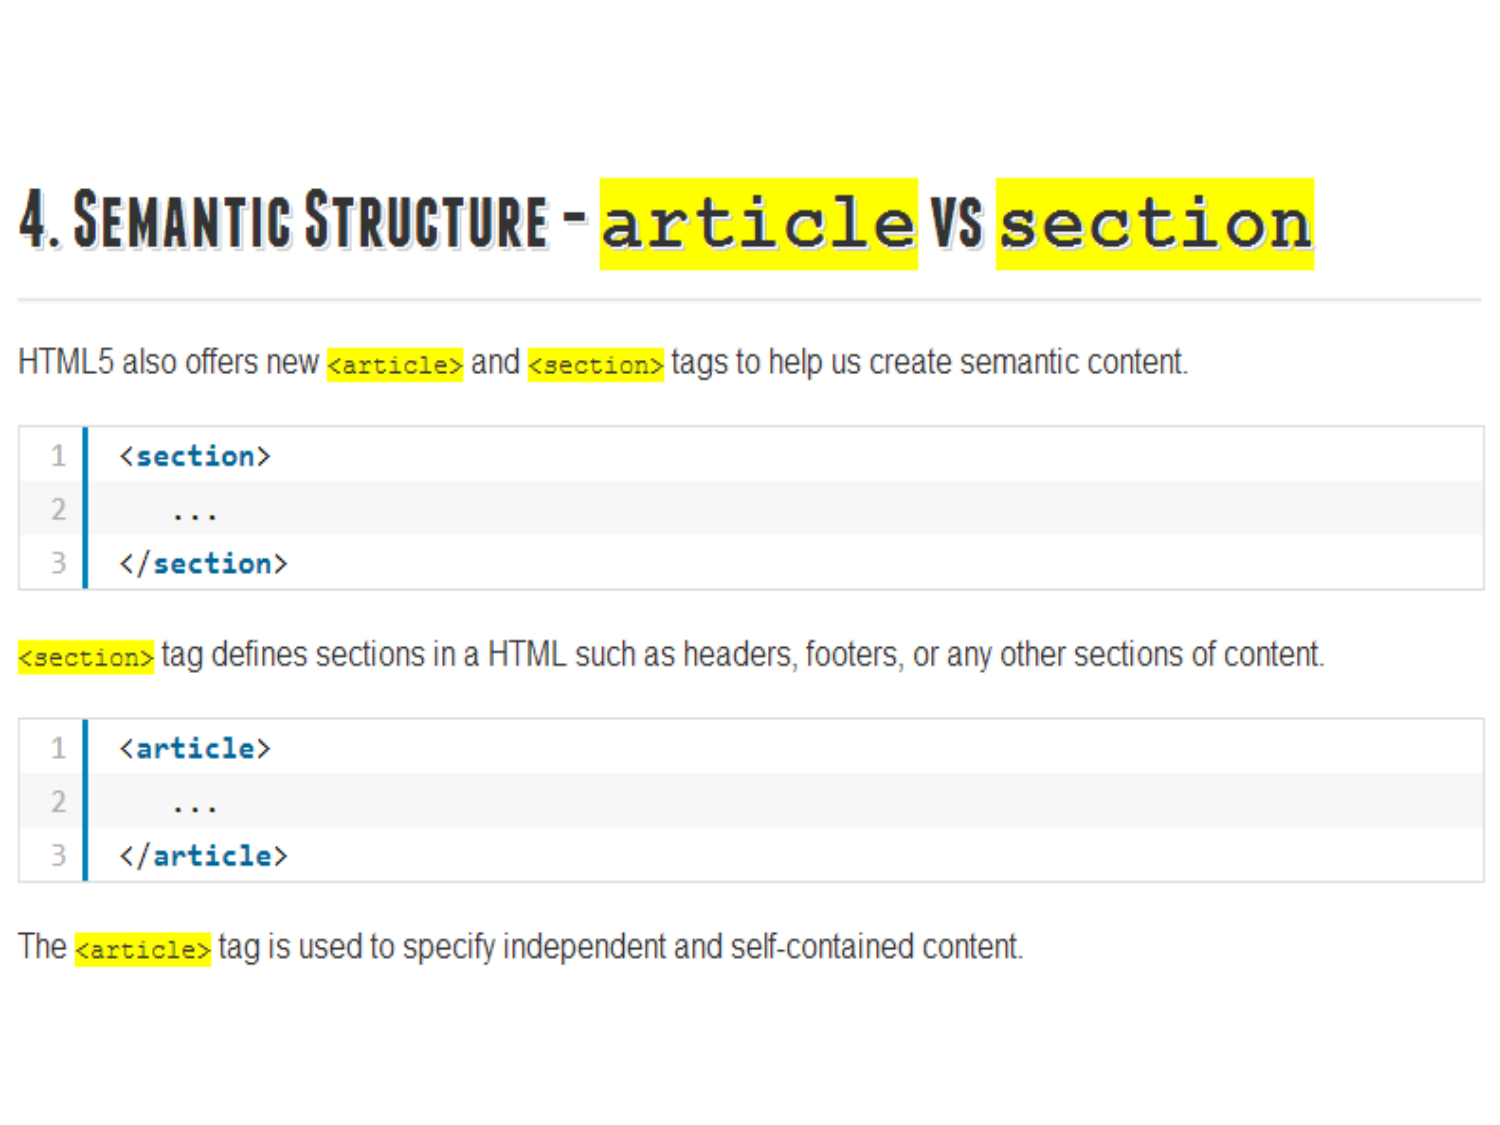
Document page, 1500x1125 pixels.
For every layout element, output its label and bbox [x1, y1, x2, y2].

picture [6, 172, 1494, 977]
